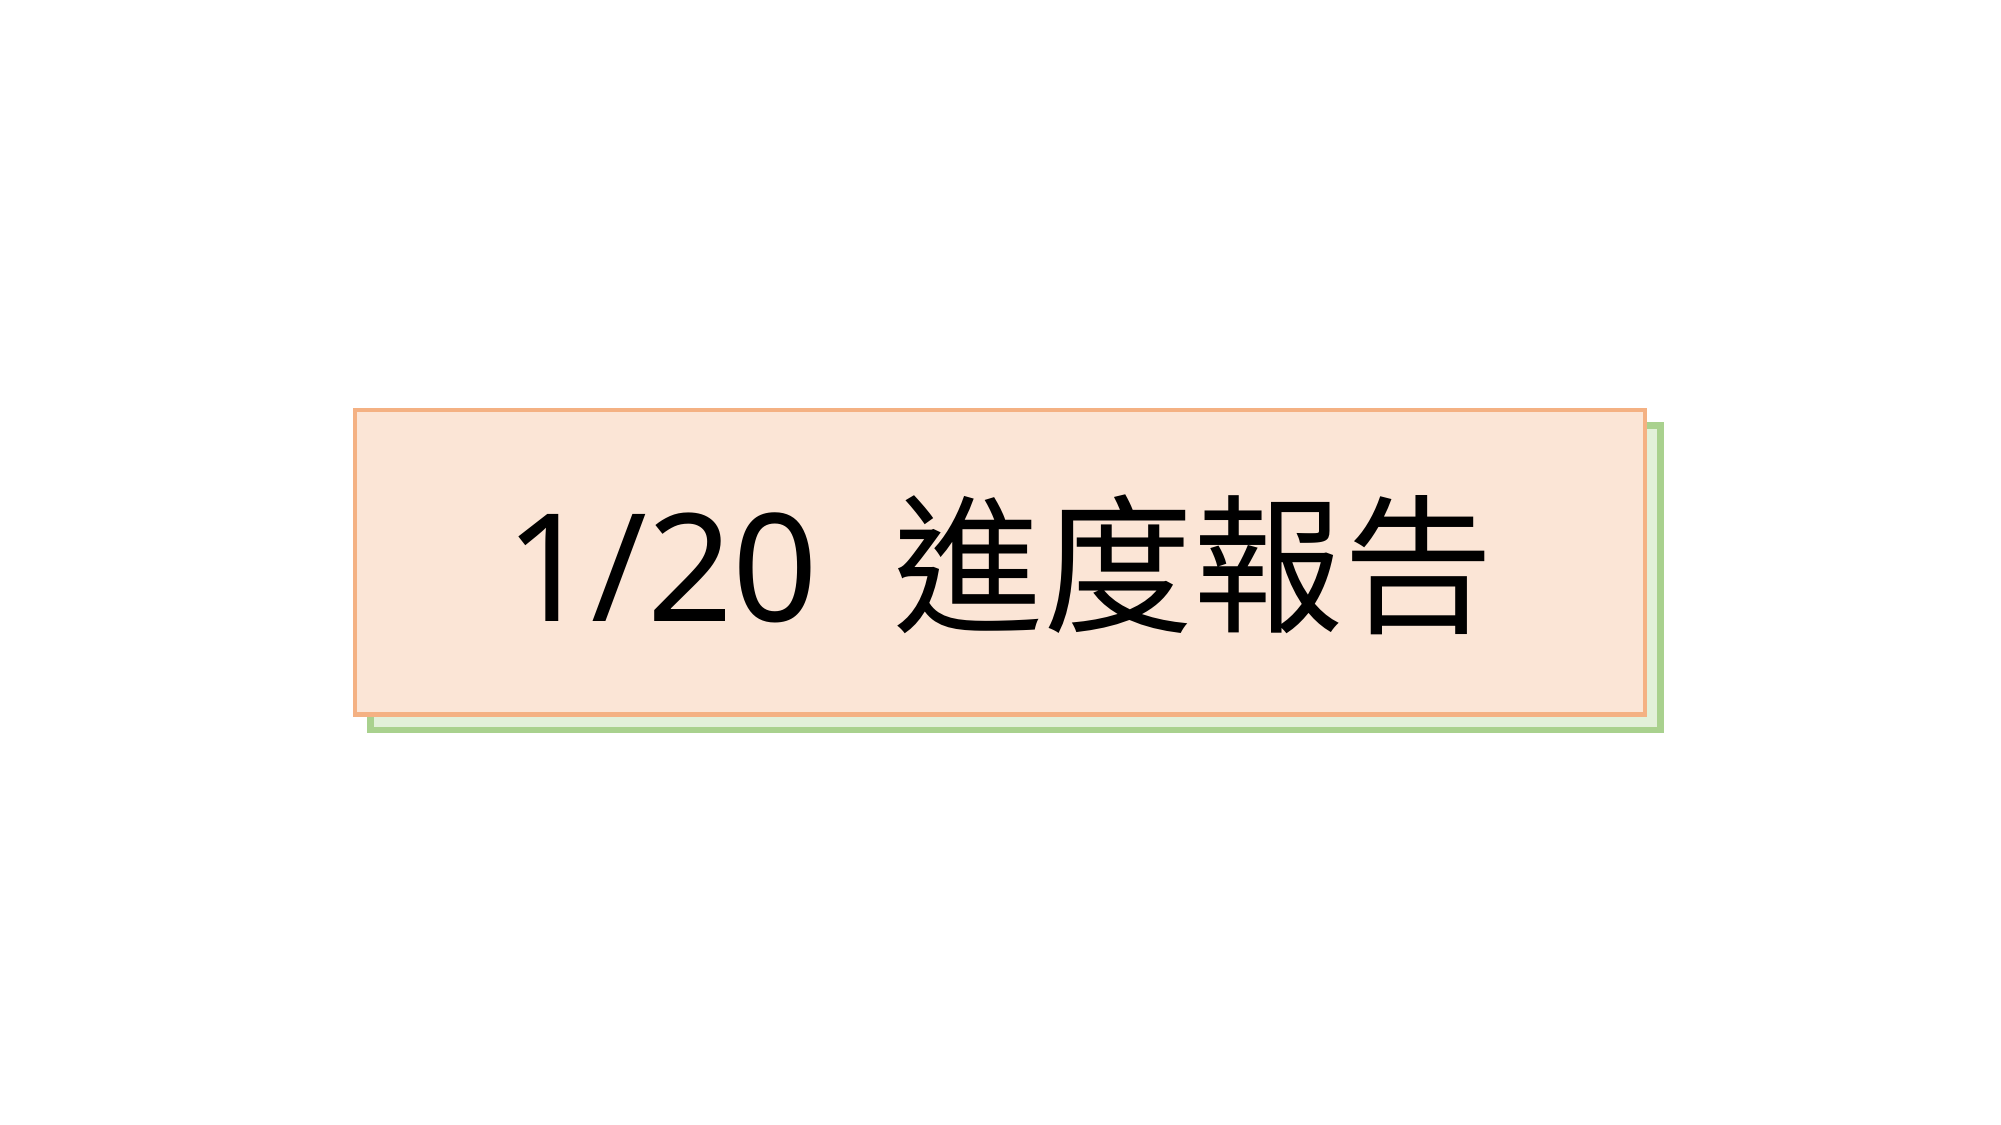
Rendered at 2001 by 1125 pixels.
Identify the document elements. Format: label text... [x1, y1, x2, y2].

text_box 1/20 進度報告 [491, 463, 1509, 659]
text_box [354, 409, 1646, 716]
text_box [369, 425, 1661, 731]
